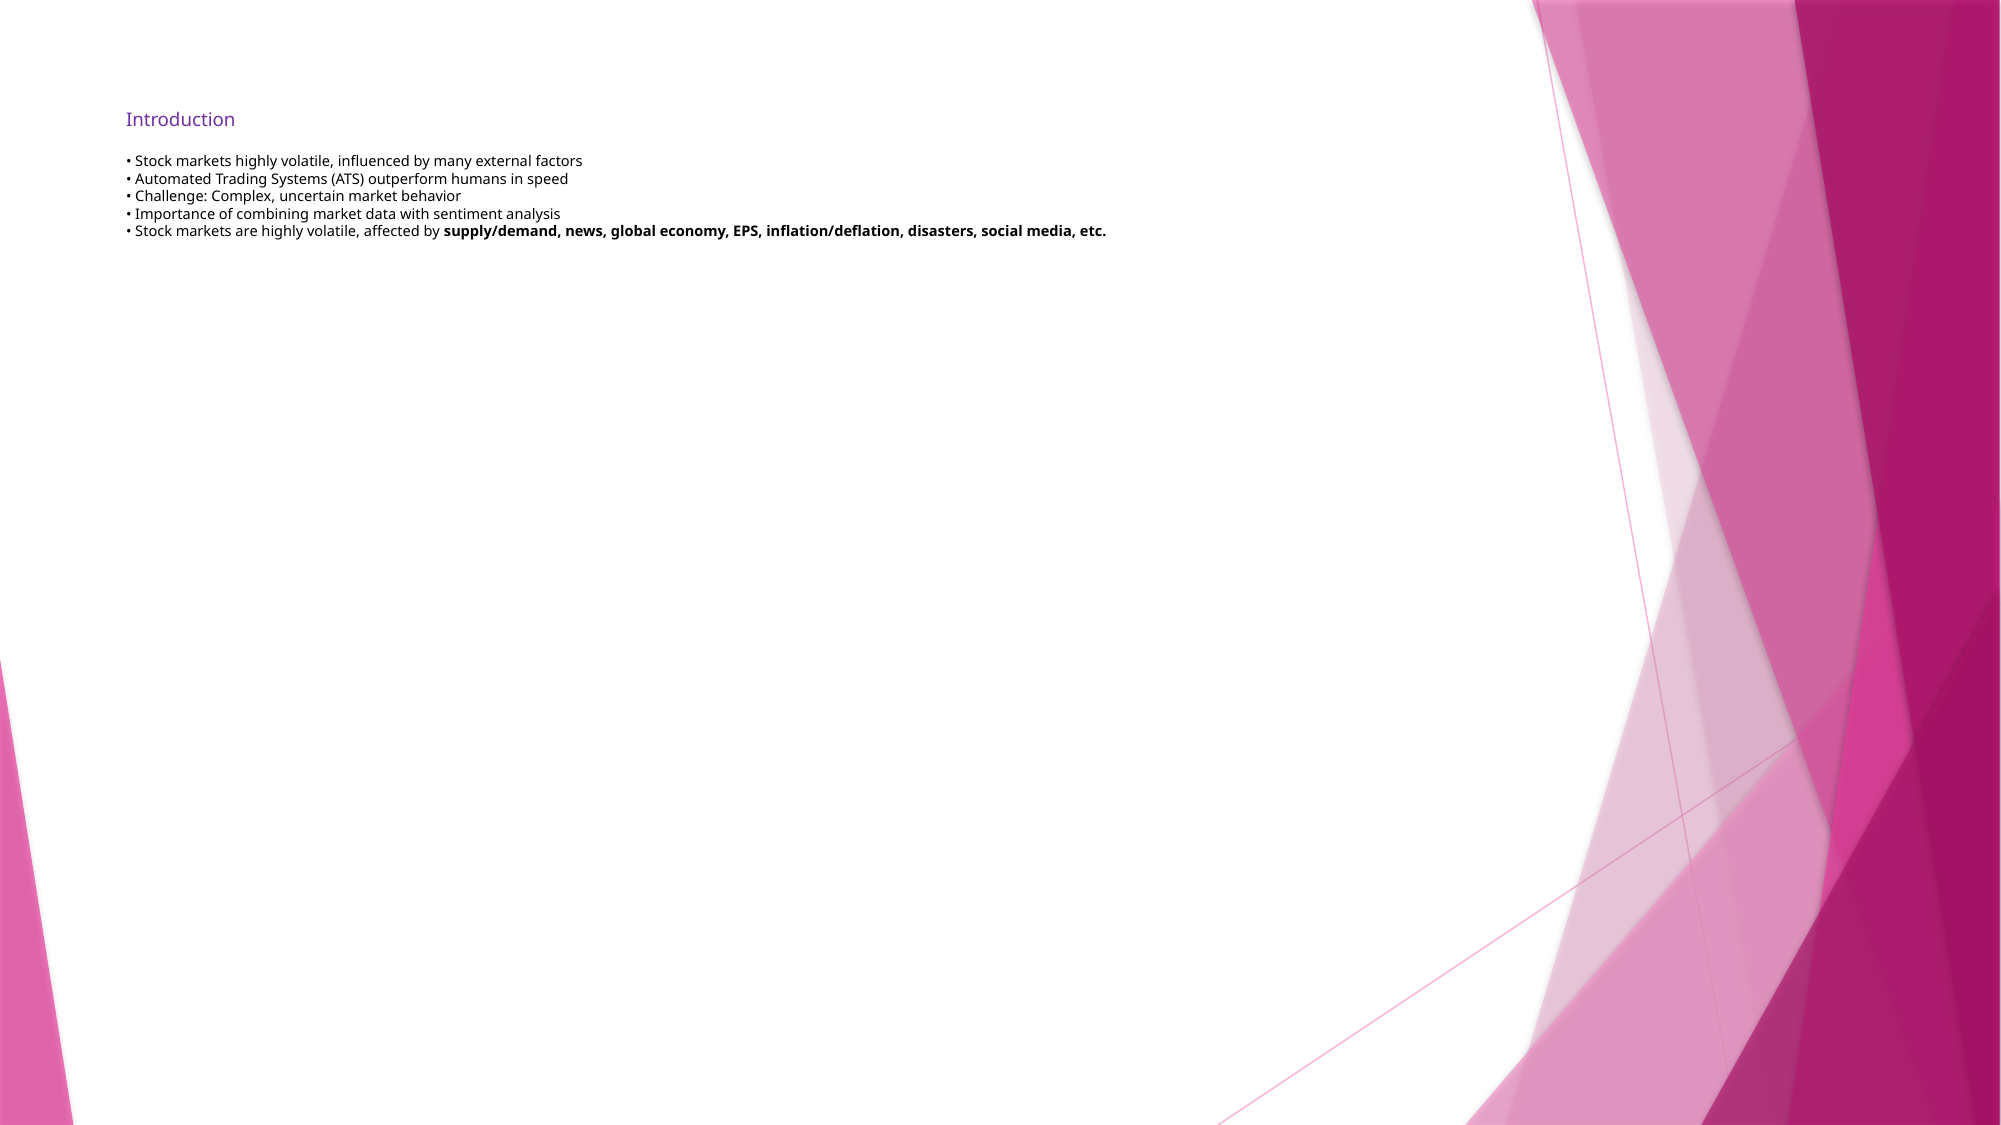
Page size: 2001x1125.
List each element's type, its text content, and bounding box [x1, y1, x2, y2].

title Introduction • Stock markets highly volatile, influenced by many external factors • Automated Trading Systems (ATS) outperform humans in speed • Challenge: Complex, uncertain market behavior • Importance of combining market data with sentiment analysis • Stock markets are highly volatile, affected by supply/demand, news, global economy, EPS, inflation/deflation, disasters, social media, etc. [111, 99, 1284, 248]
